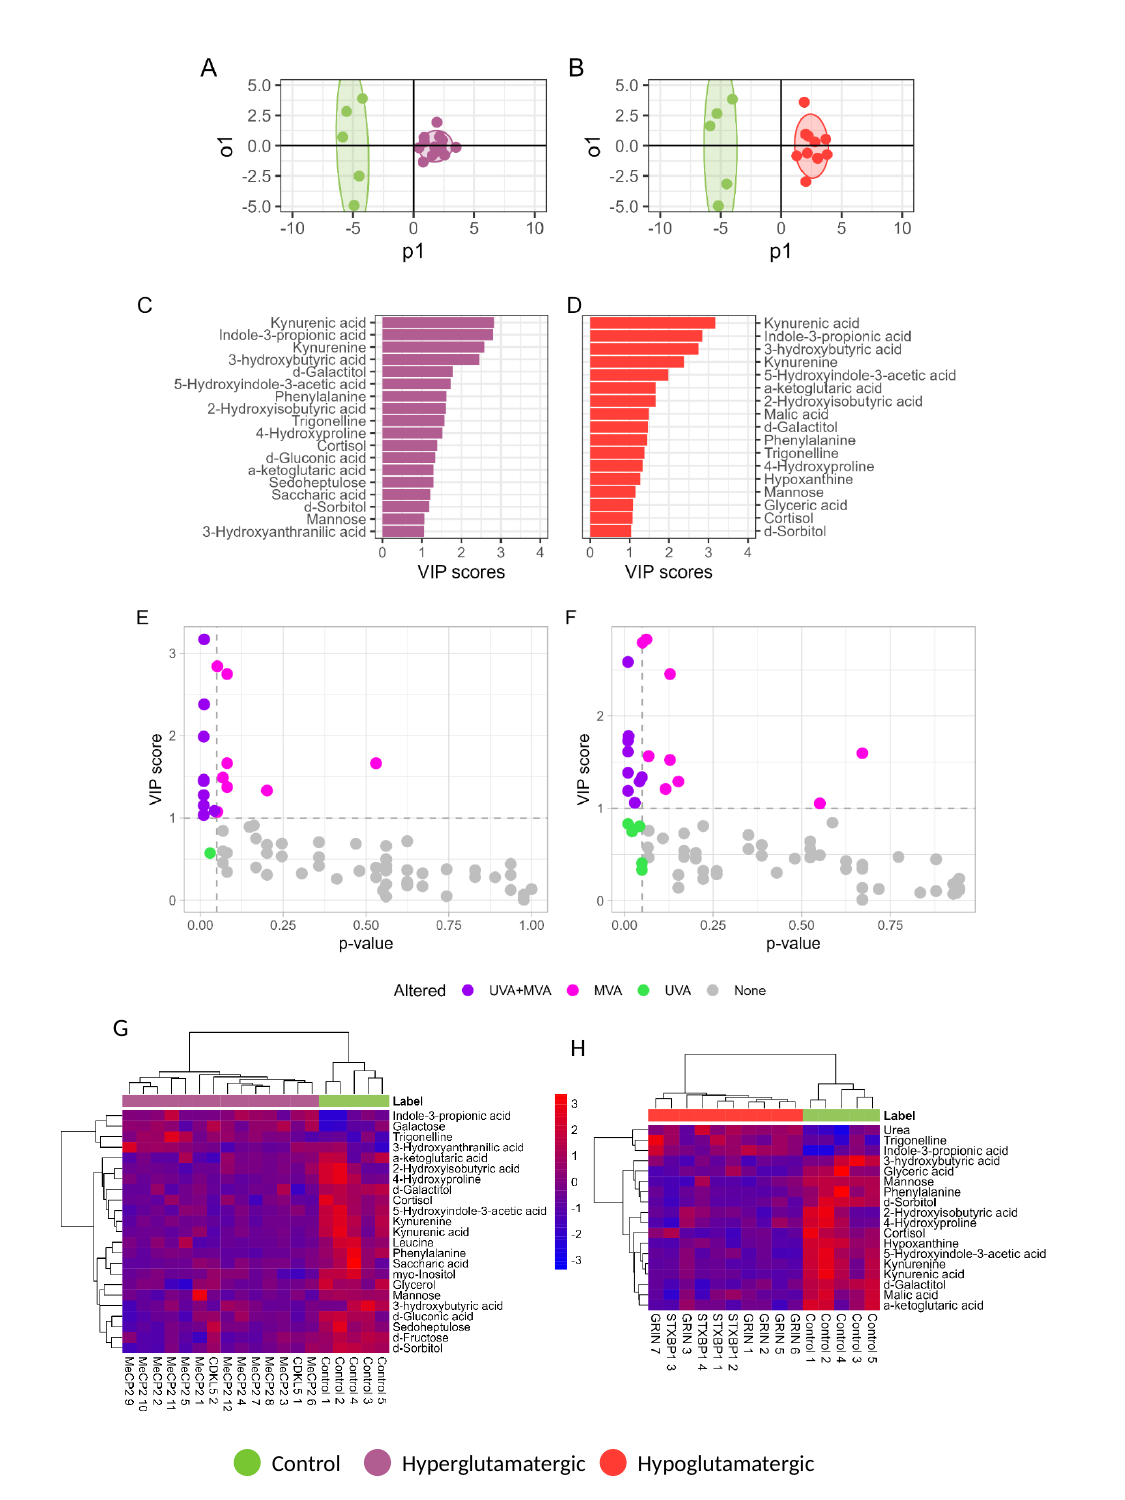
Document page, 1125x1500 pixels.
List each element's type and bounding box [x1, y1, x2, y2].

text_box [364, 1448, 600, 1477]
picture [119, 37, 995, 588]
picture [33, 591, 1048, 1478]
text_box [600, 1448, 930, 1500]
text_box [234, 1448, 347, 1477]
